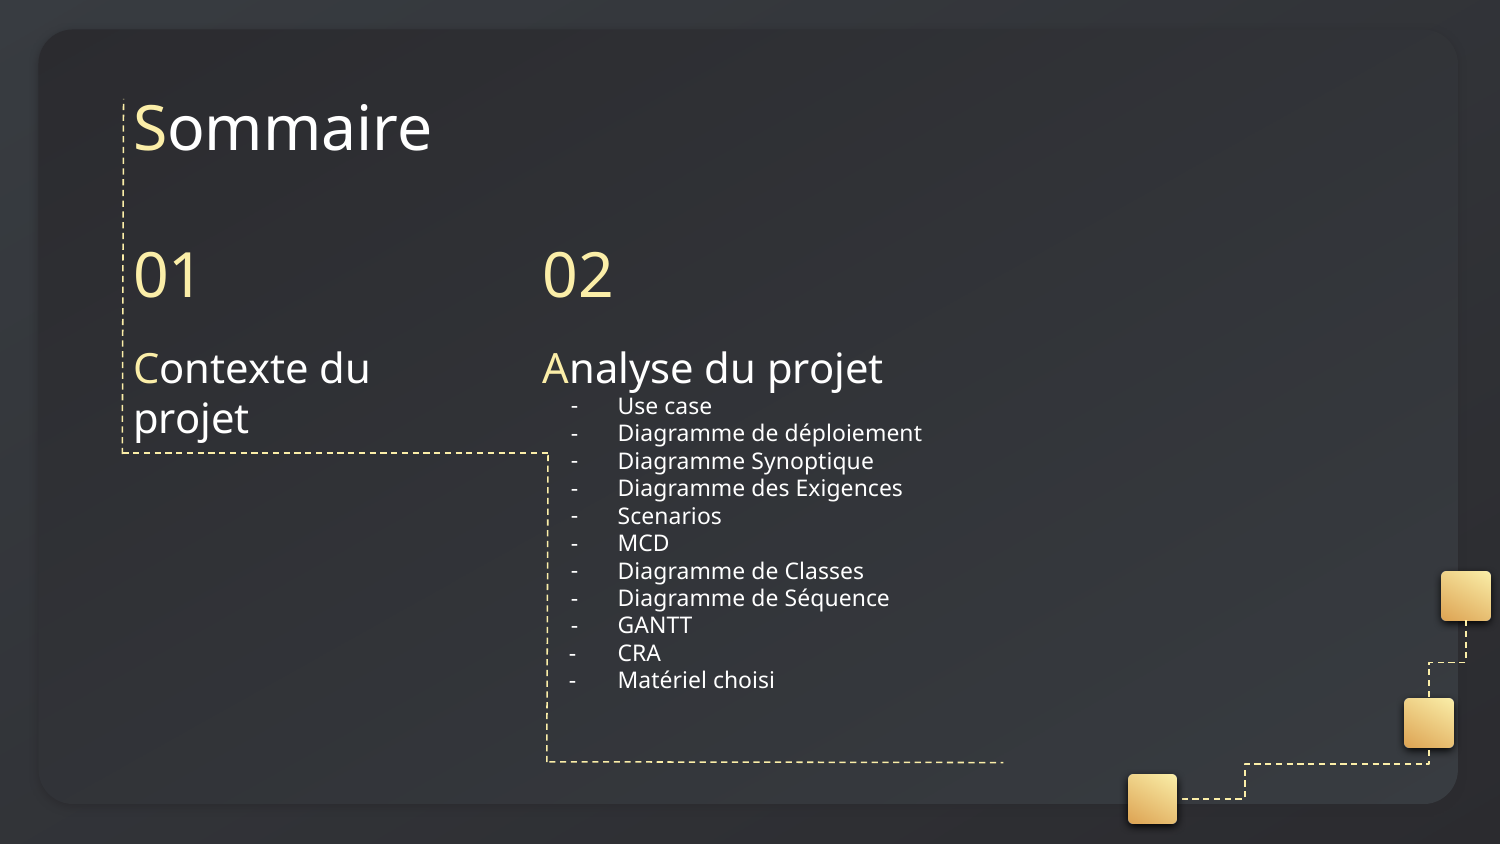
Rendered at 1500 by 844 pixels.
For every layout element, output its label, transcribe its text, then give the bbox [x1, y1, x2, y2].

title 01 [129, 235, 244, 310]
picture [0, 0, 1500, 844]
subtitle Contexte du projet [129, 326, 511, 429]
title 02 [527, 235, 653, 310]
subtitle Analyse du projet Use case Diagramme de déploiement Diagramme Synoptique Diagramme des Exigences Scenarios MCD Diagramme de Classes Diagramme de Séquence GANTT CRA Matériel choisi [527, 326, 1356, 769]
title Sommaire [118, 72, 1382, 167]
